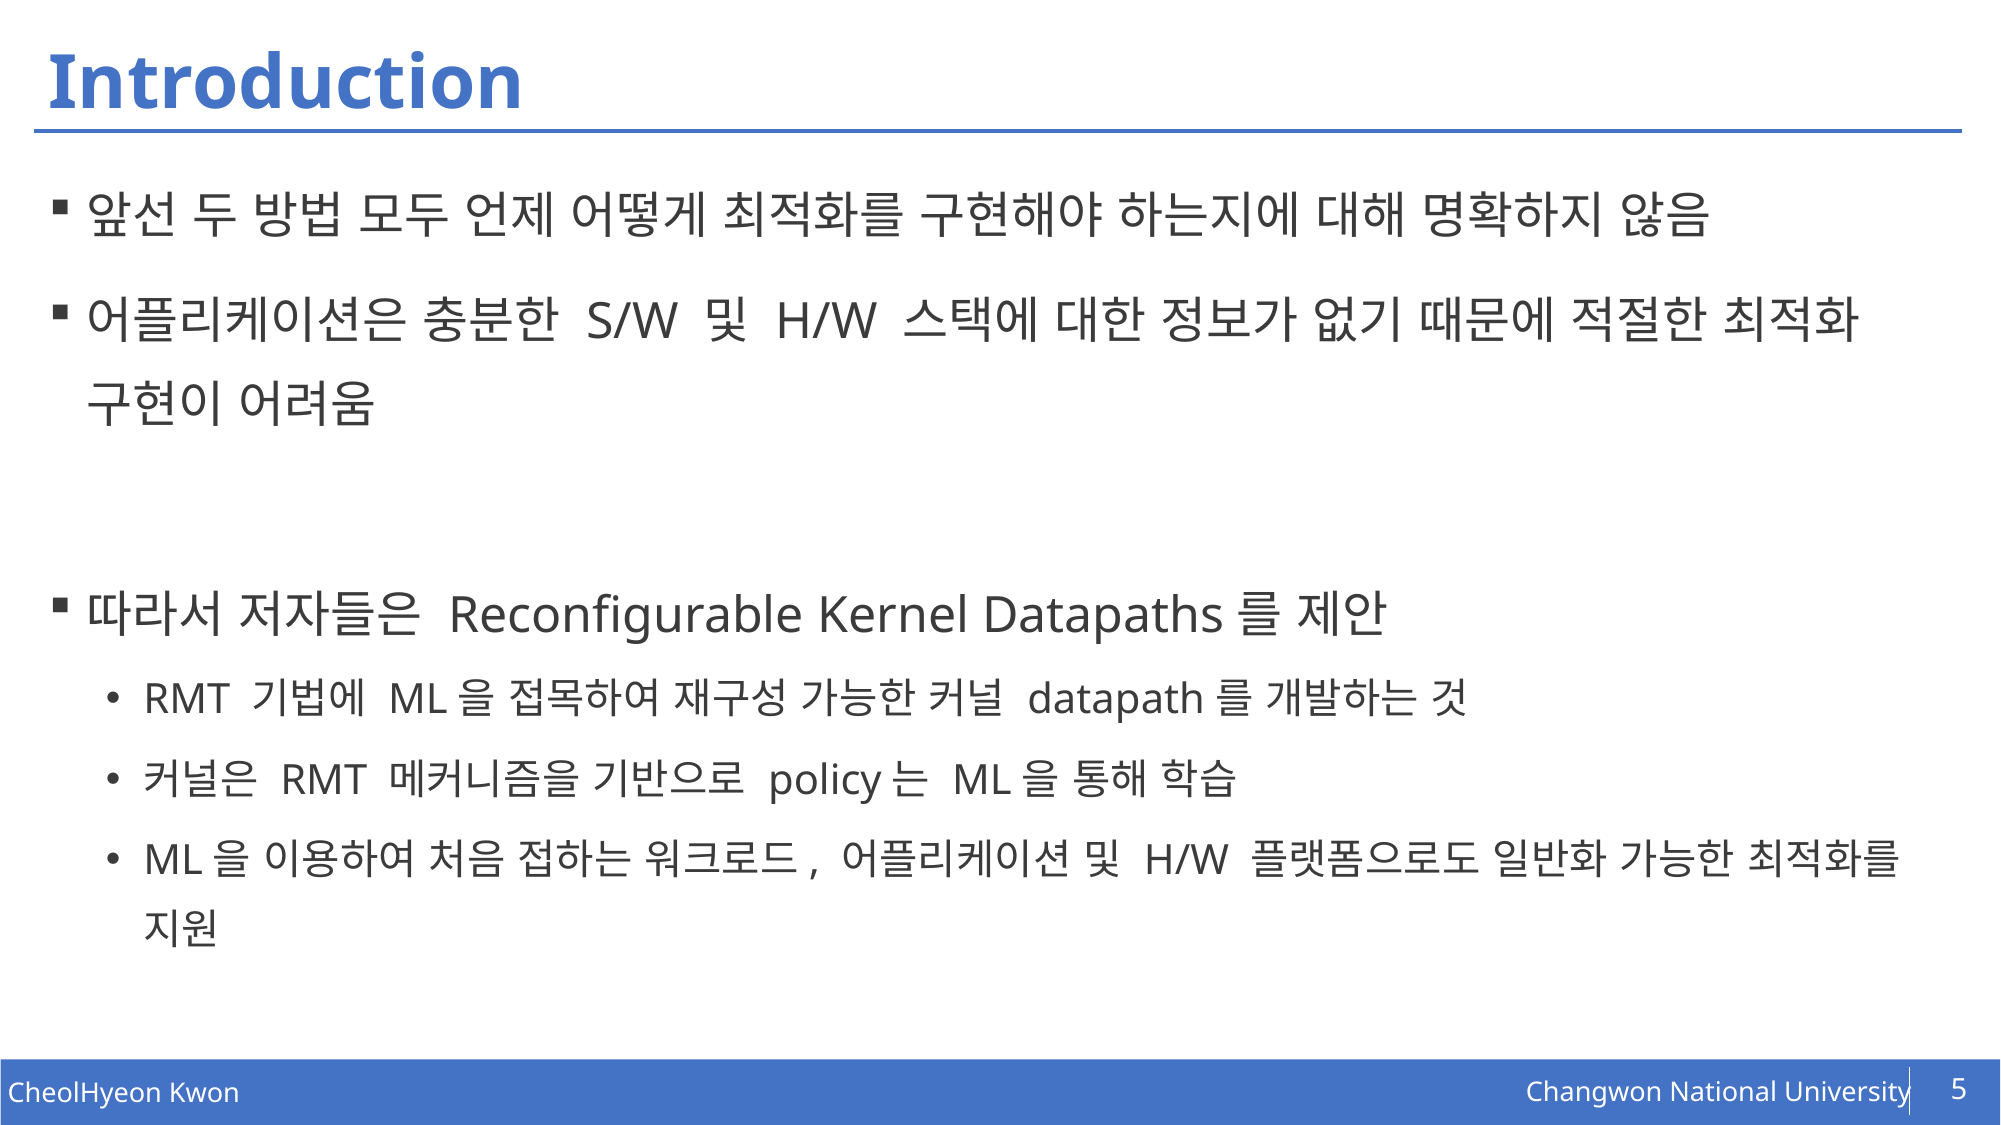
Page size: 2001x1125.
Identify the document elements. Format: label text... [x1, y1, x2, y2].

slide_number 5 [1922, 1060, 1996, 1121]
title Introduction [33, 27, 1963, 143]
list 앞선 두 방법 모두 언제 어떻게 최적화를 구현해야 하는지에 대해 명확하지 않음 어플리케이션은 충분한 S/W 및 H/W 스택에 대한 정보가 없기 때문에 적절한 최적화 구현이 어려움 따라서 저자들은 Reconfigurable Kernel Datapaths를 제안 RMT 기법에 ML을 접목하여 재구성 가능한 커널 datapath를 개발하는 것 커널은 RMT 메커니즘을 기반으로 policy는 ML을 통해 학습 ML을 이용하여 처음 접하는 워크로드, 어플리케이션 및 H/W 플랫폼으로도 일반화 가능한 최적화를 지원 [33, 152, 1963, 997]
